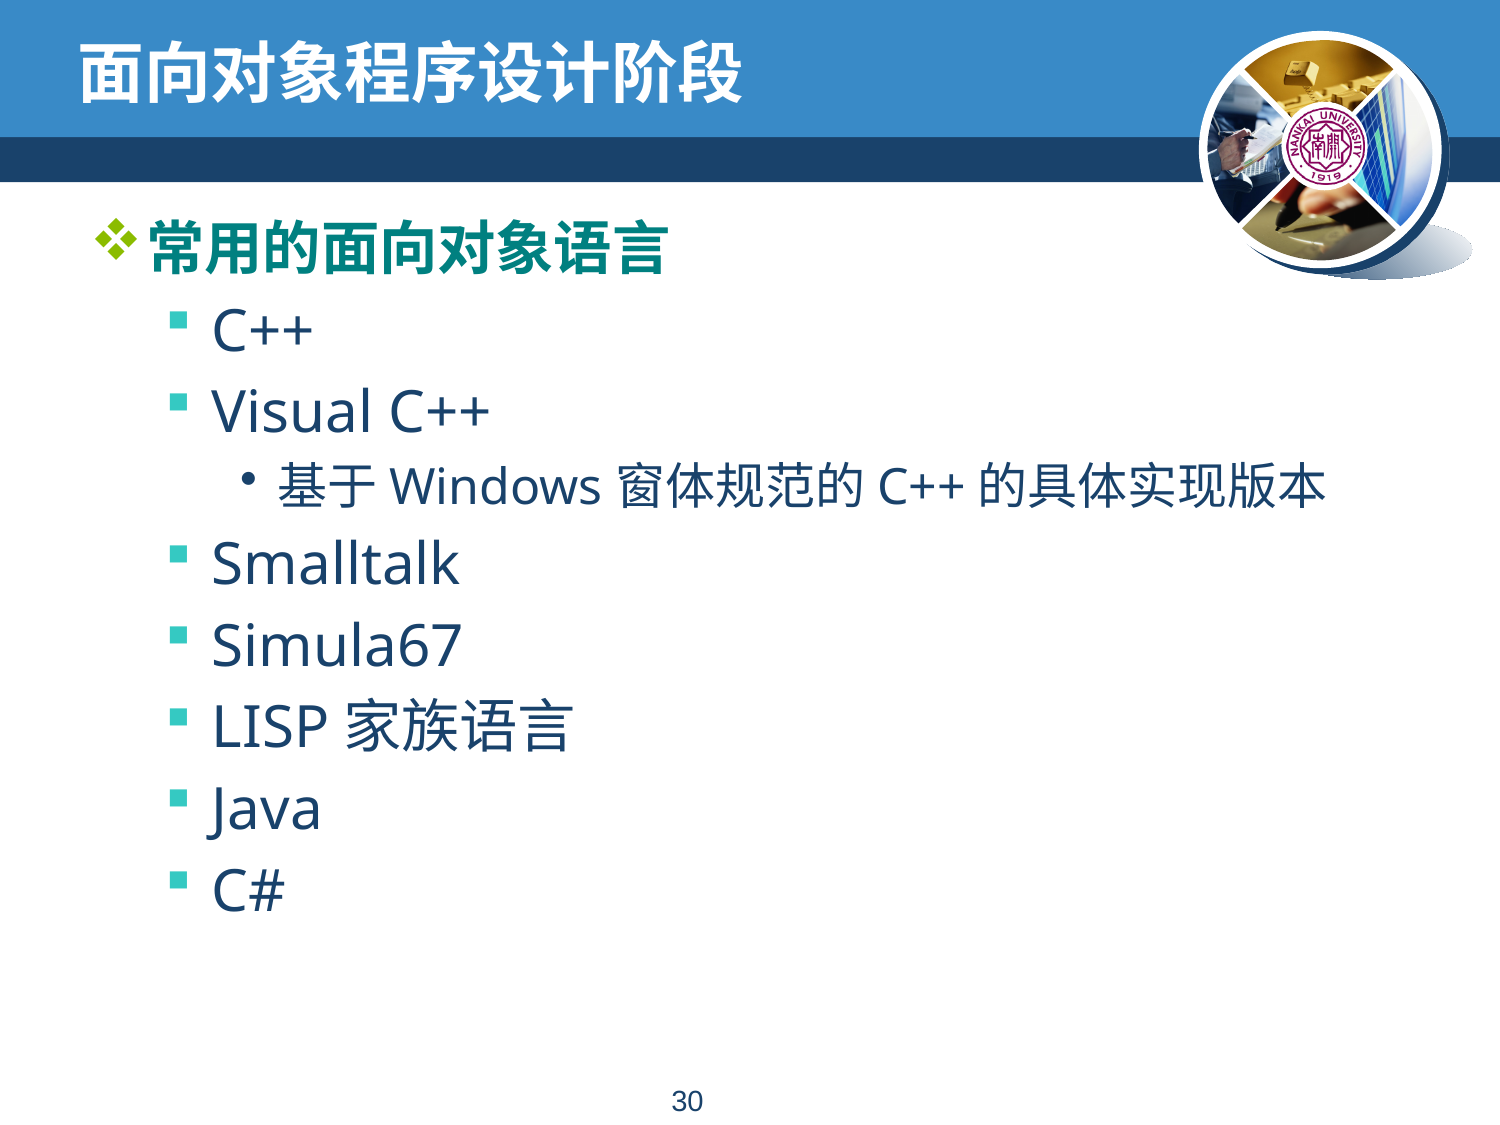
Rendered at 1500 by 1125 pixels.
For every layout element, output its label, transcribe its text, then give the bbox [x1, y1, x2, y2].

title 面向对象程序设计阶段 [62, 24, 1275, 118]
list 常用的面向对象语言 C++ Visual C++ 基于Windows窗体规范的C++的具体实现版本 Smalltalk Simula67 LISP家族语言 Java C# [75, 203, 1425, 1065]
slide_number 29 [512, 1074, 863, 1114]
picture [1207, 40, 1433, 203]
